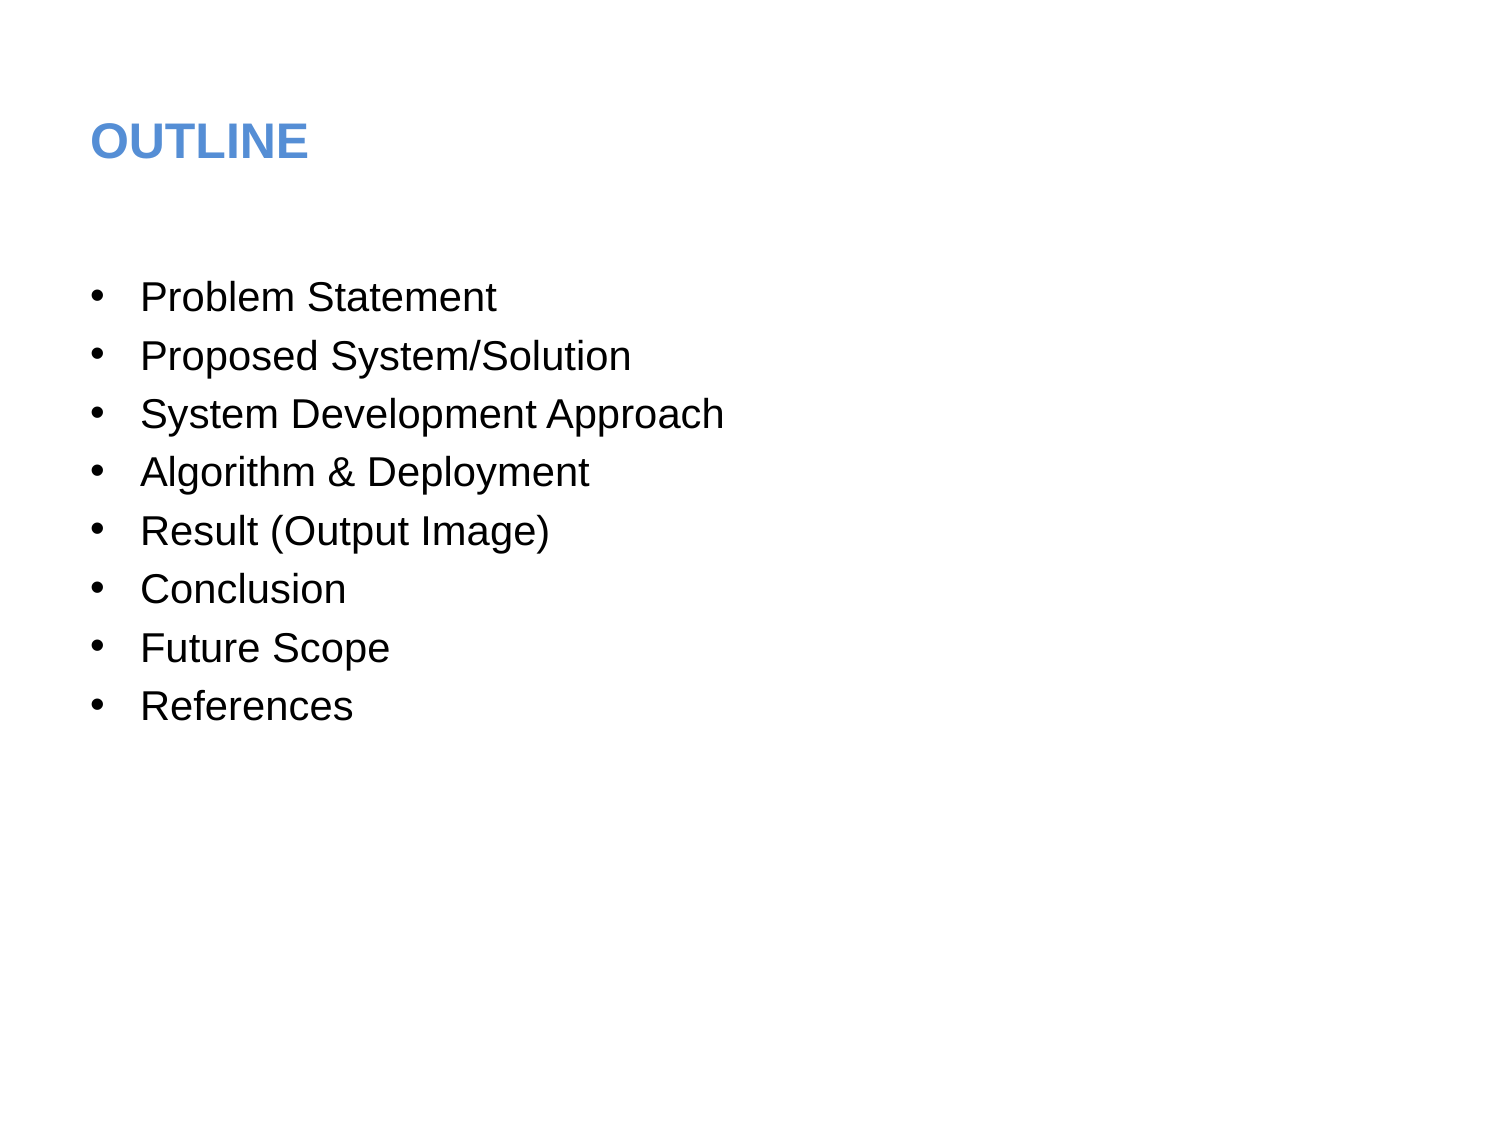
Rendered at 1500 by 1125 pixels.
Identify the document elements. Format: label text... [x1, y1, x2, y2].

list Problem Statement Proposed System/Solution System Development Approach Algorithm & Deployment Result (Output Image) Conclusion Future Scope References [75, 262, 1425, 1005]
title OUTLINE [75, 45, 1425, 233]
